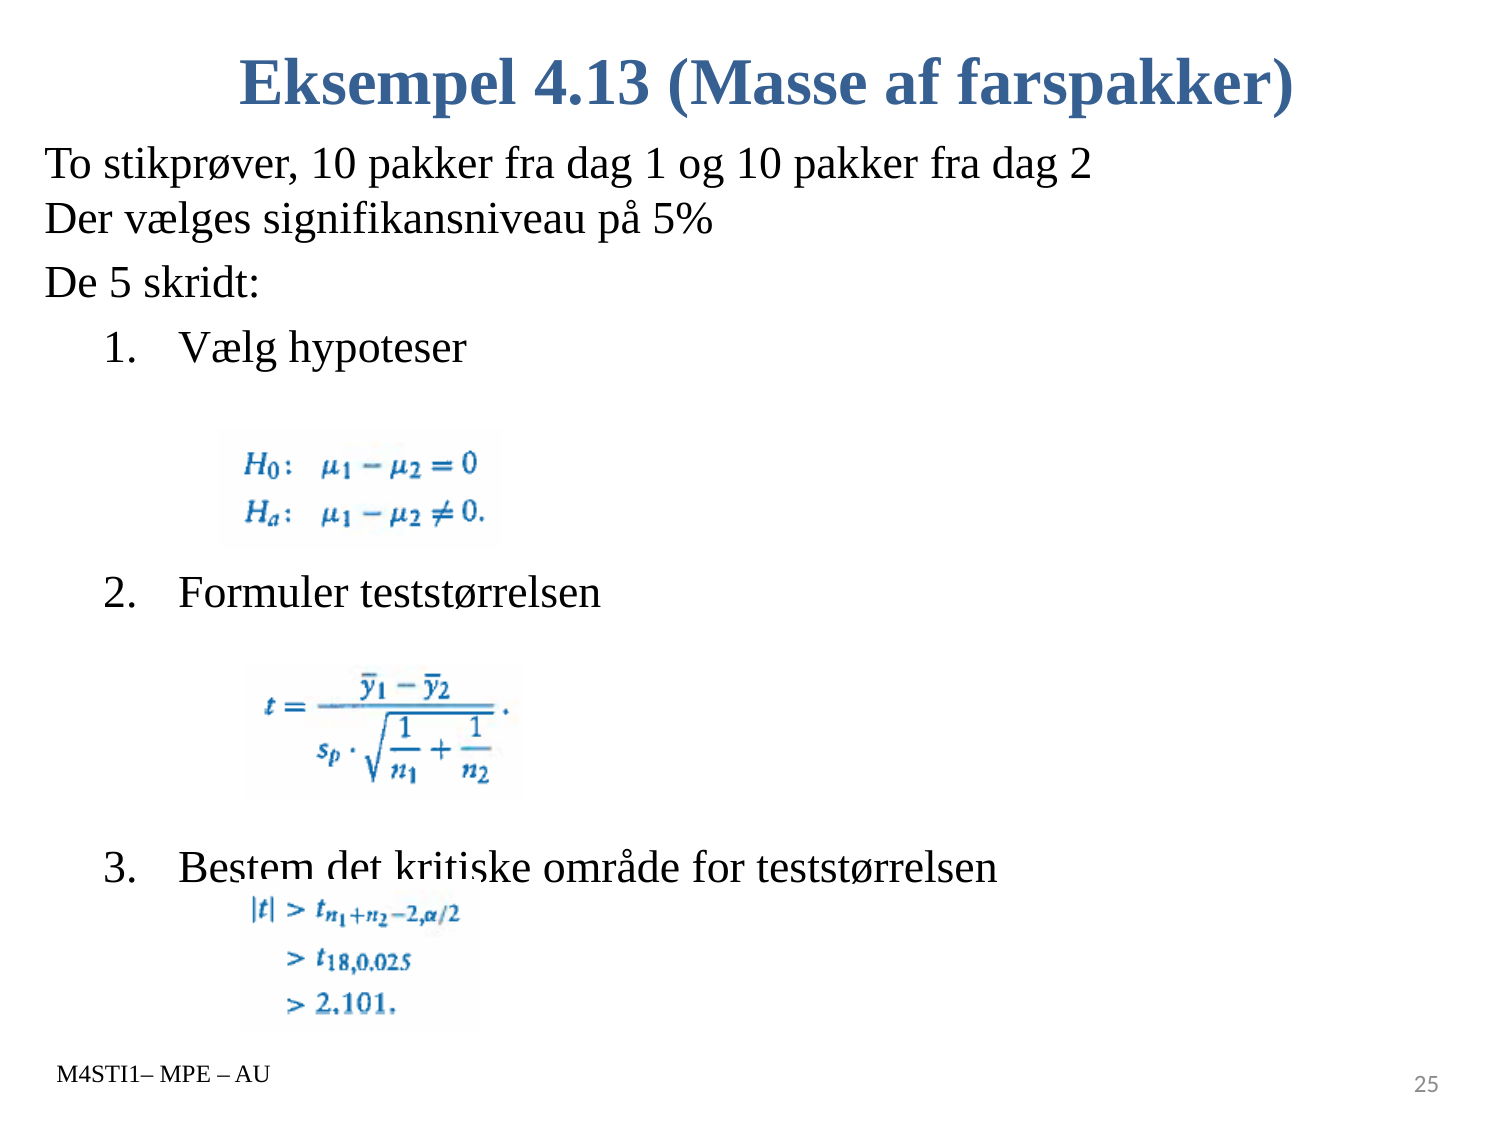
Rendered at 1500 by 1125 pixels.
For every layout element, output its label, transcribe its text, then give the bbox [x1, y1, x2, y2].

slide_number M4STI1– MPE – AU [41, 1042, 392, 1103]
slide_number 25 [1104, 1058, 1455, 1107]
title Eksempel 4.13 (Masse af farspakker) [76, 9, 1459, 146]
picture [239, 879, 481, 1032]
picture [218, 429, 502, 550]
list To stikprøver, 10 pakker fra dag 1 og 10 pakker fra dag 2 Der vælges signifikansniveau på 5% De 5 skridt: Vælg hypoteser Formuler teststørrelsen Bestem det kritiske område for teststørrelsen [29, 125, 1412, 1057]
picture [246, 663, 522, 800]
